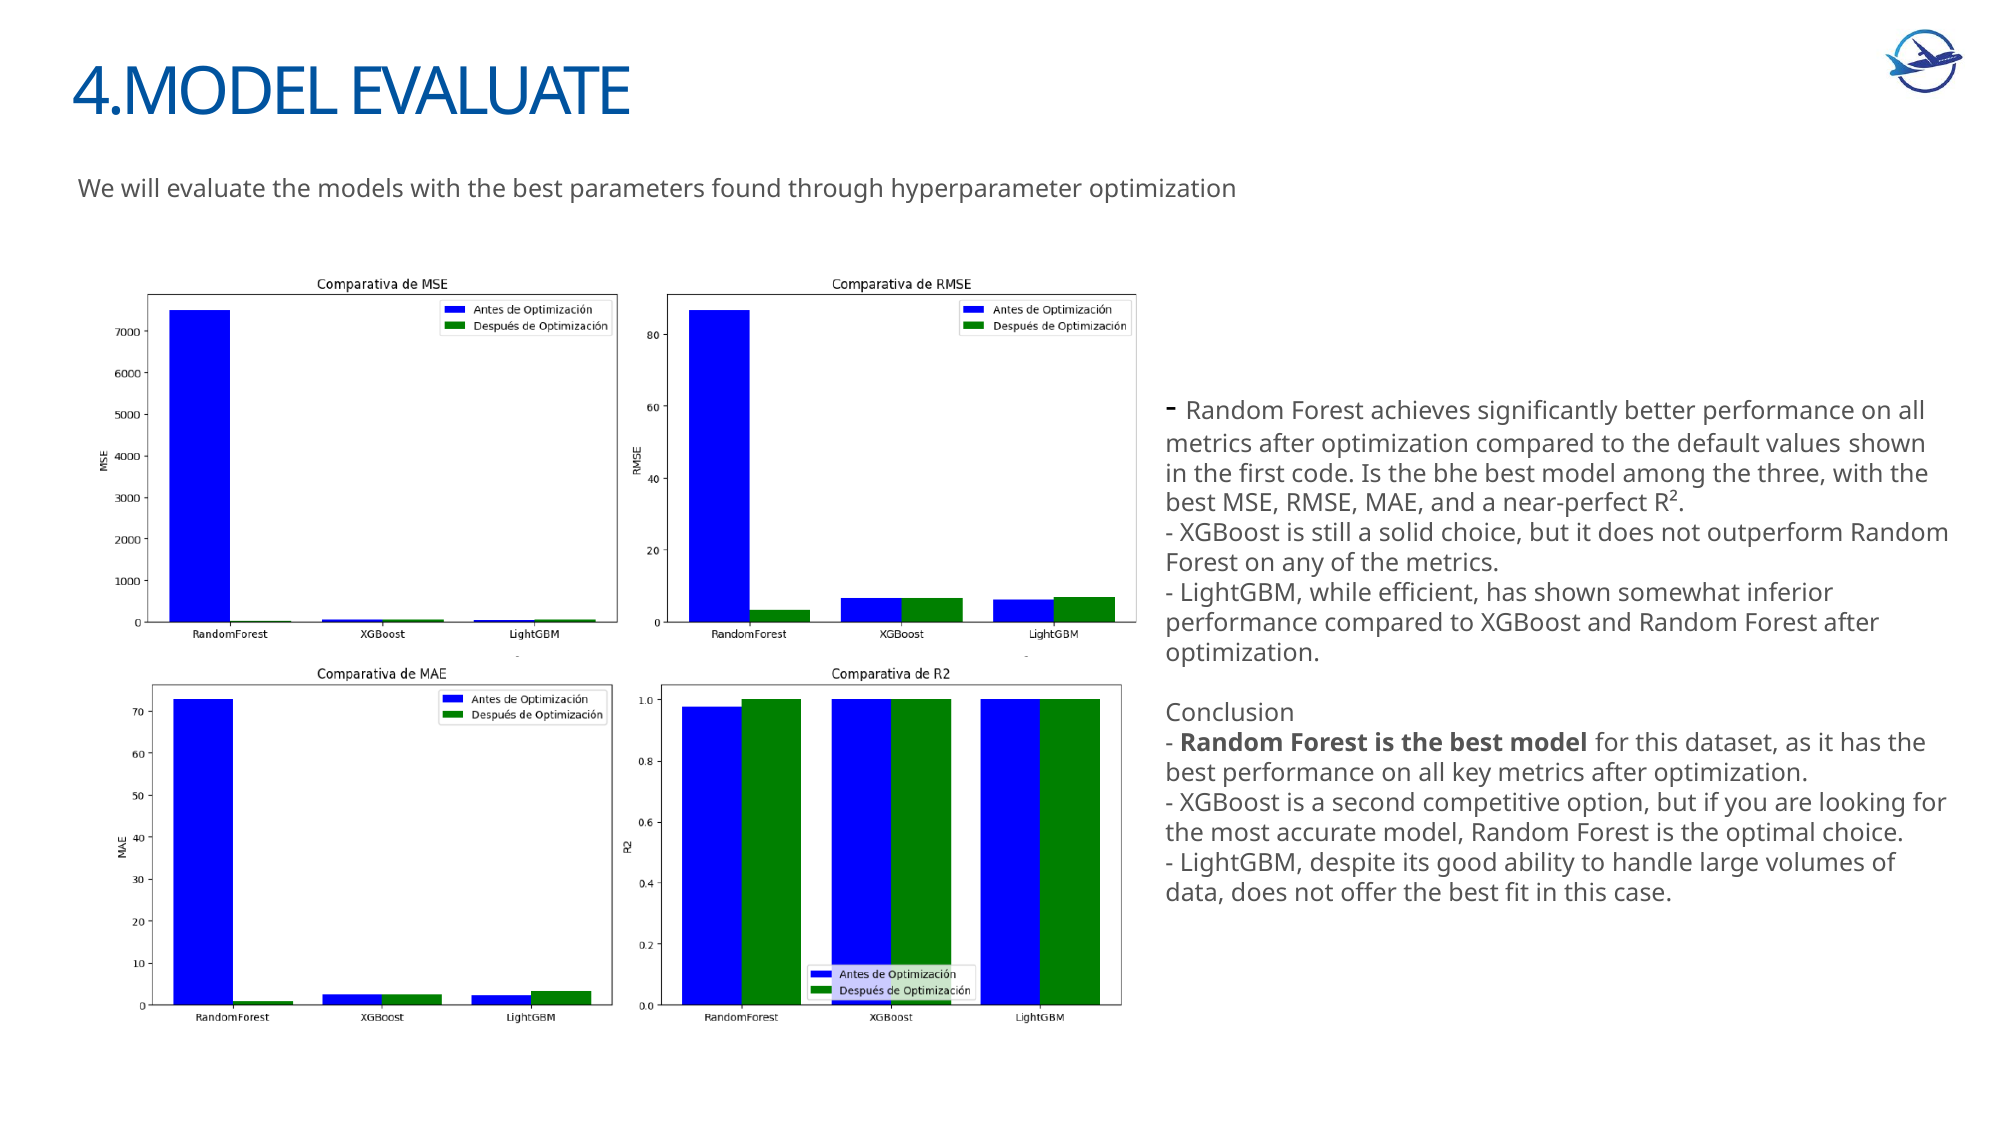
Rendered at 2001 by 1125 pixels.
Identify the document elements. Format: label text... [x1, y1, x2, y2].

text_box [100, 273, 1140, 1026]
text_box We will evaluate the models with the best parameters found through hyperparameter optimization [77, 140, 1777, 266]
text_box - Random Forest achieves significantly better performance on all metrics after optimization compared to the default values ​​shown in the first code. Is the bhe best model among the three, with the best MSE, RMSE, MAE, and a near-perfect R². - XGBoost is still a solid choice, but it does not outperform Random Forest on any of the metrics. - LightGBM, while efficient, has shown somewhat inferior performance compared to XGBoost and Random Forest after optimization. Conclusion - Random Forest is the best model for this dataset, as it has the best performance on all key metrics after optimization. - XGBoost is a second competitive option, but if you are looking for the most accurate model, Random Forest is the optimal choice. - LightGBM, despite its good ability to handle large volumes of data, does not offer the best fit in this case. [1150, 374, 1970, 914]
picture [1847, 0, 2000, 123]
title 4.MODEL EVALUATE [72, 30, 1824, 157]
